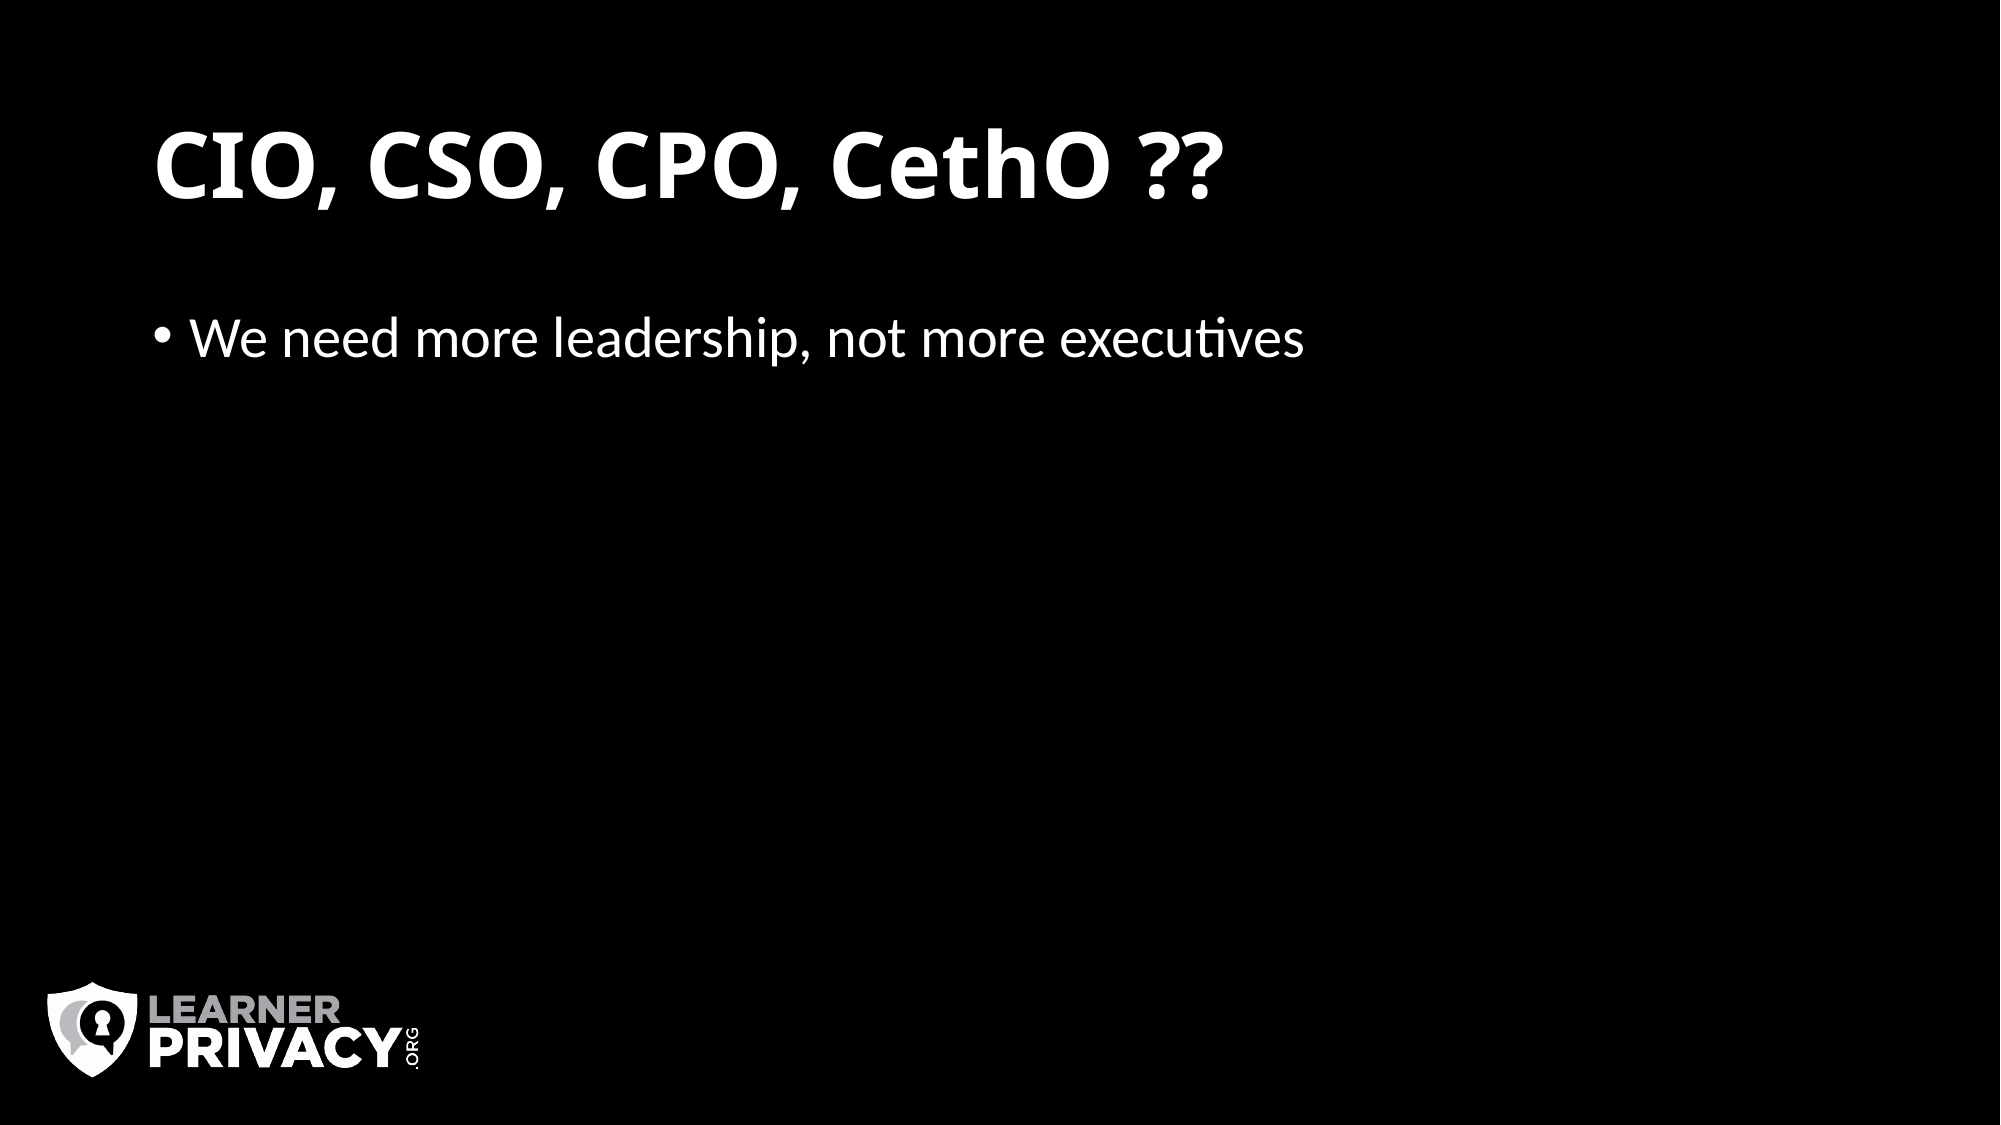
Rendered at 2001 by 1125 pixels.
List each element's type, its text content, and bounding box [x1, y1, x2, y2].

list We need more leadership, not more executives [137, 299, 1863, 890]
picture [43, 977, 423, 1084]
title CIO, CSO, CPO, CethO ?? [137, 59, 1863, 278]
